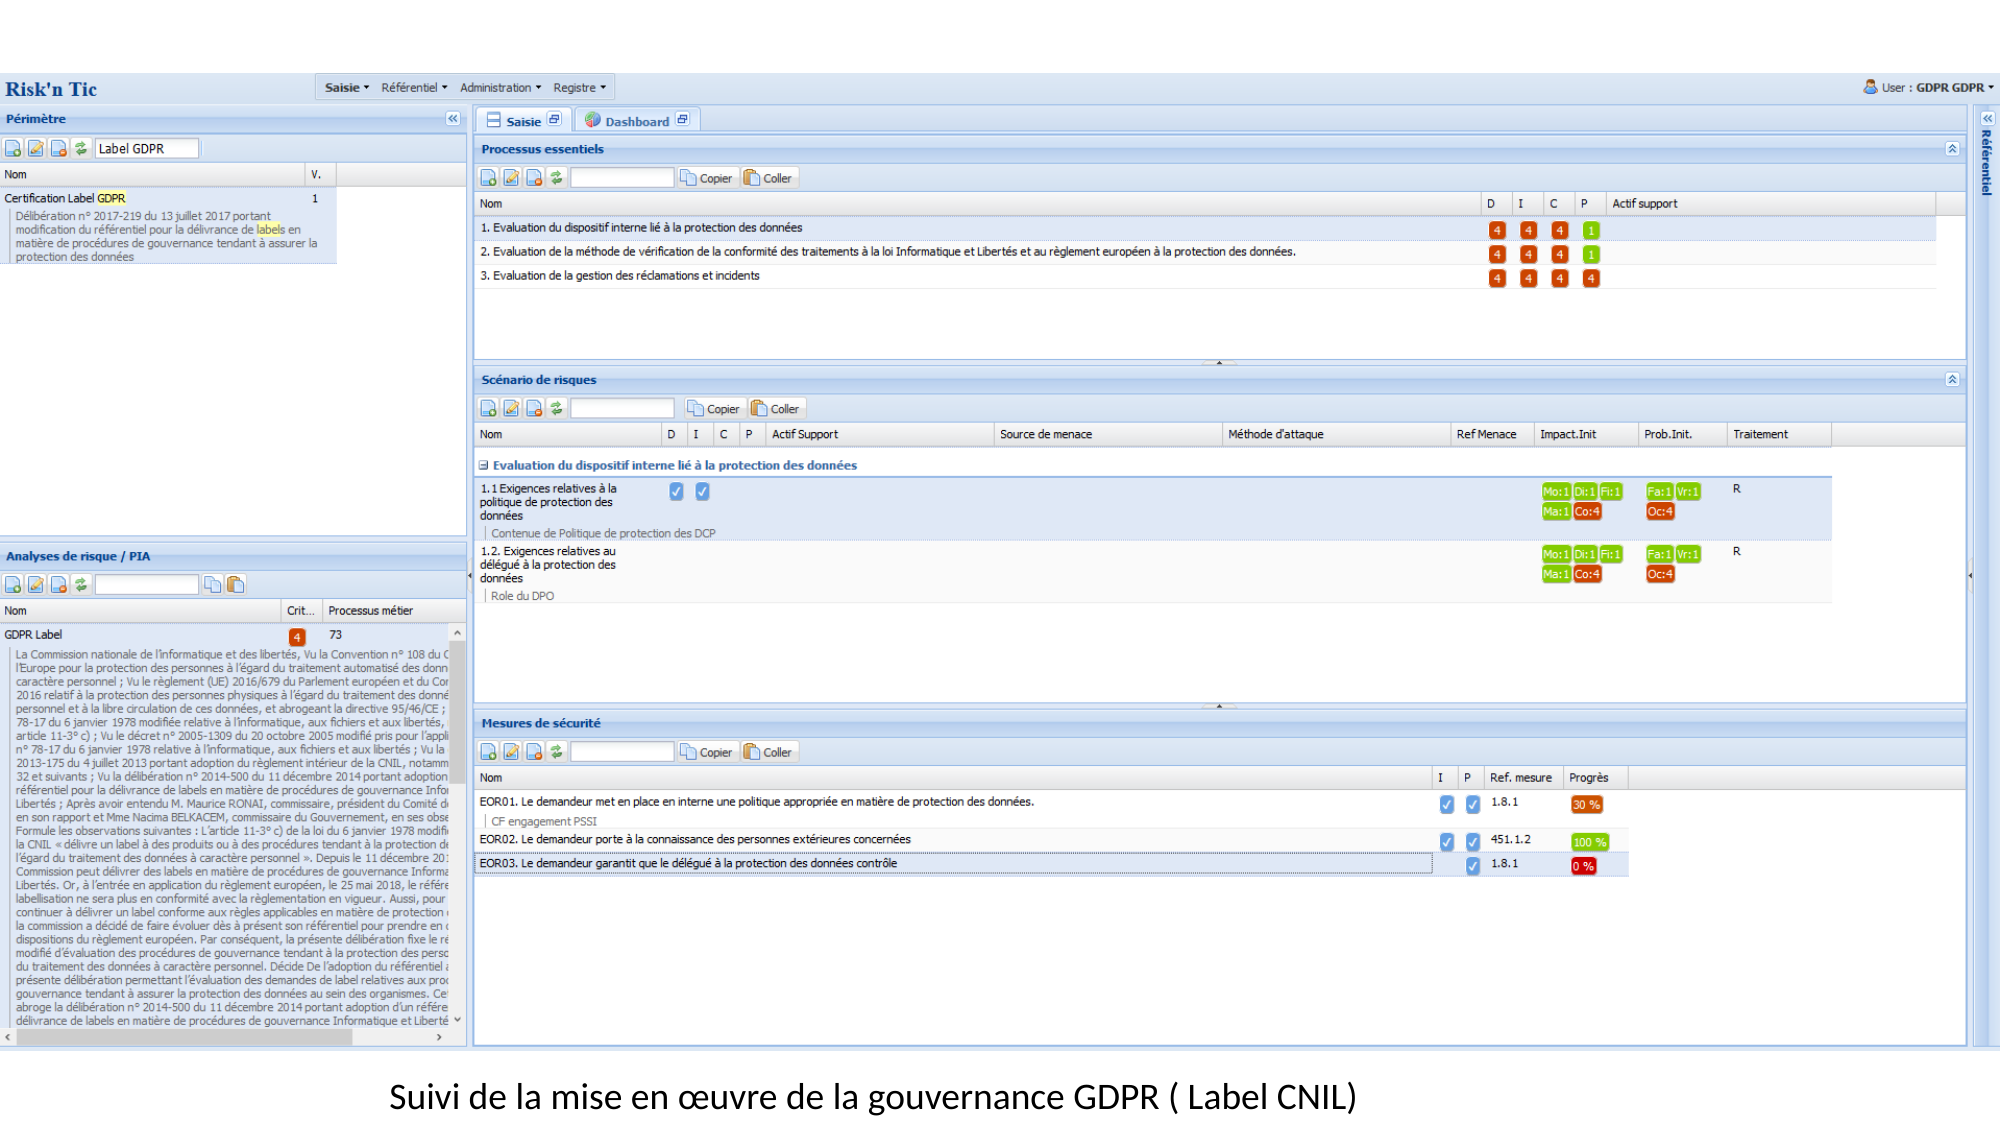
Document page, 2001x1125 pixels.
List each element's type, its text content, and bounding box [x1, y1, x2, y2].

picture [0, 73, 2000, 1052]
text_box Suivi de la mise en œuvre de la gouvernance GDPR ( Label CNIL) [374, 1064, 1383, 1125]
